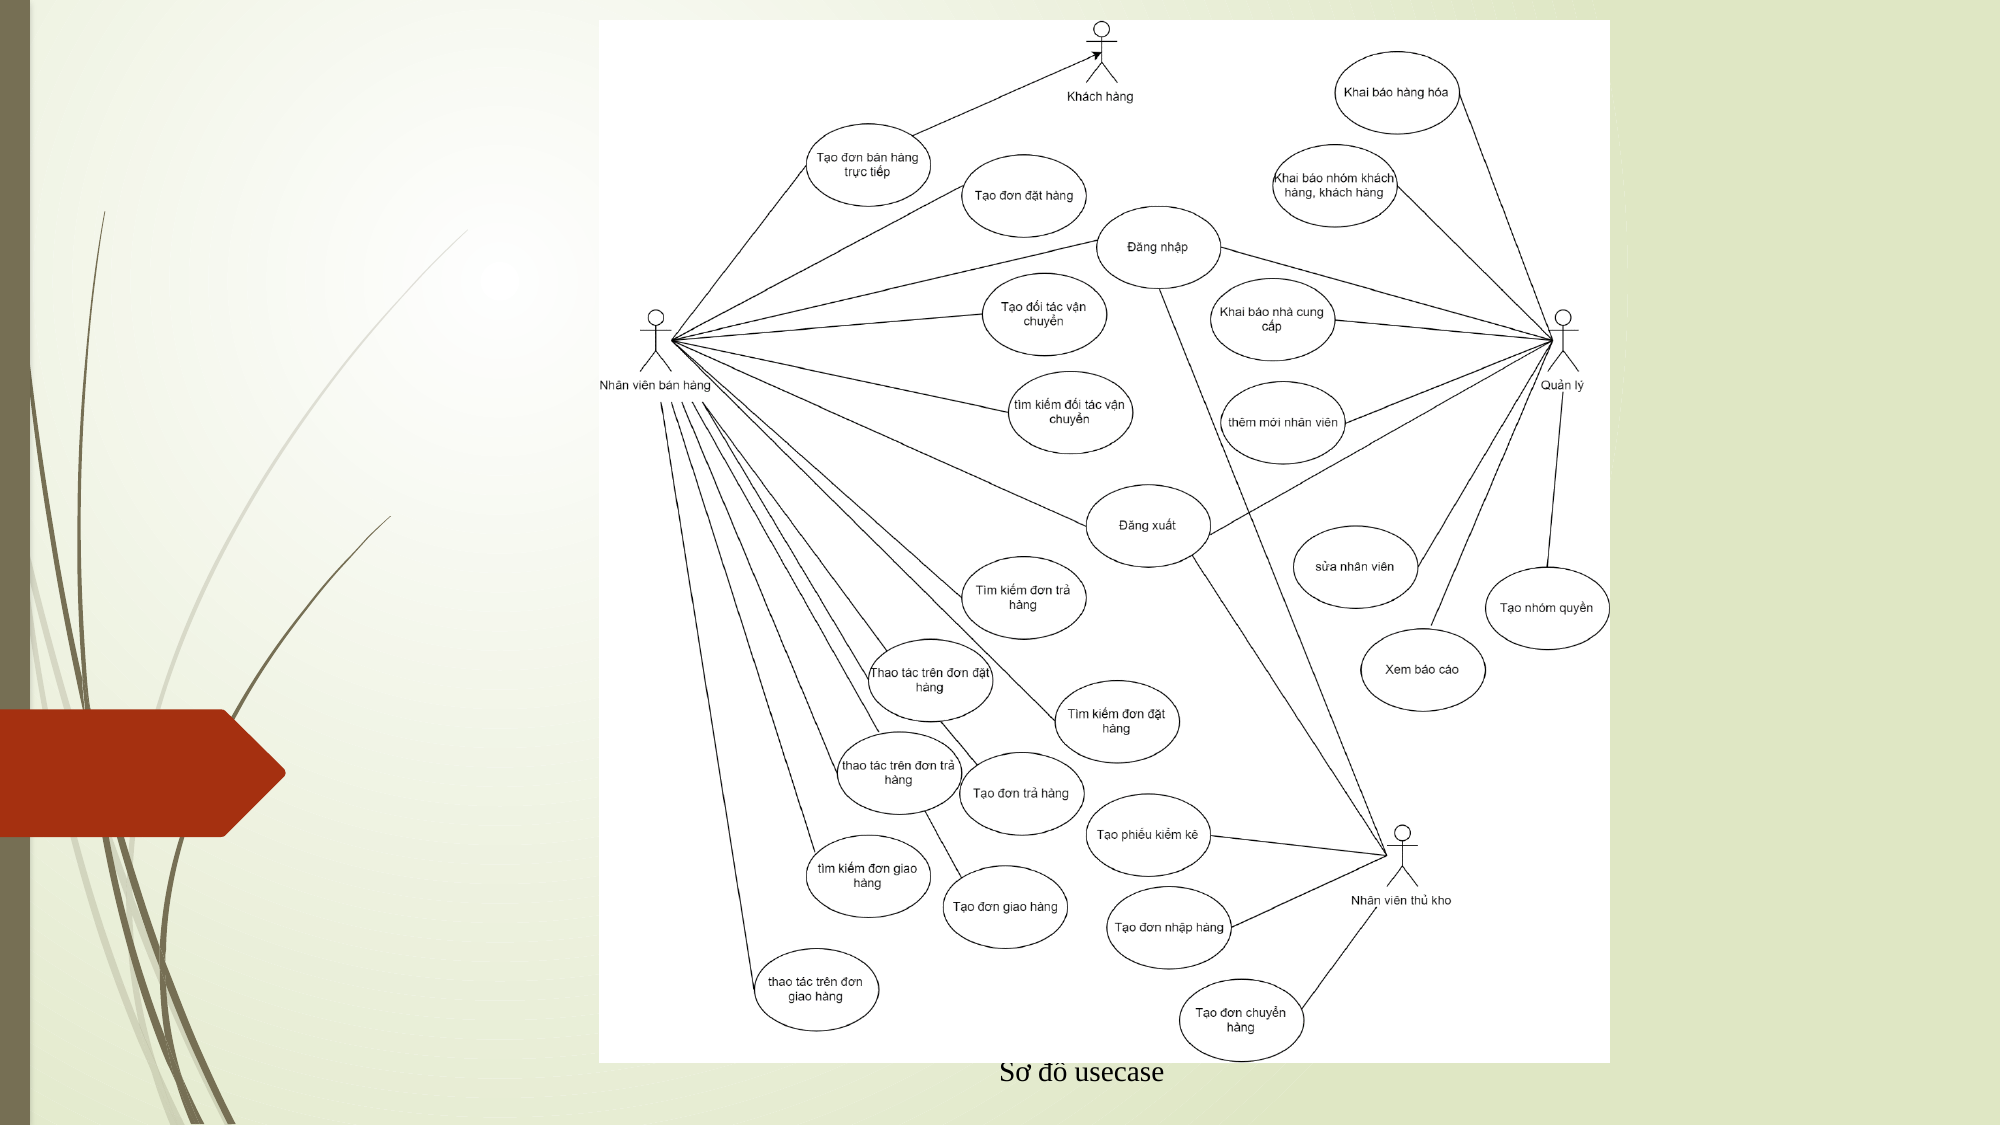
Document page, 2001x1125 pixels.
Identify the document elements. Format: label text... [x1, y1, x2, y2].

subtitle Sơ đồ usecase [331, 286, 1833, 1105]
picture [599, 20, 1610, 1063]
